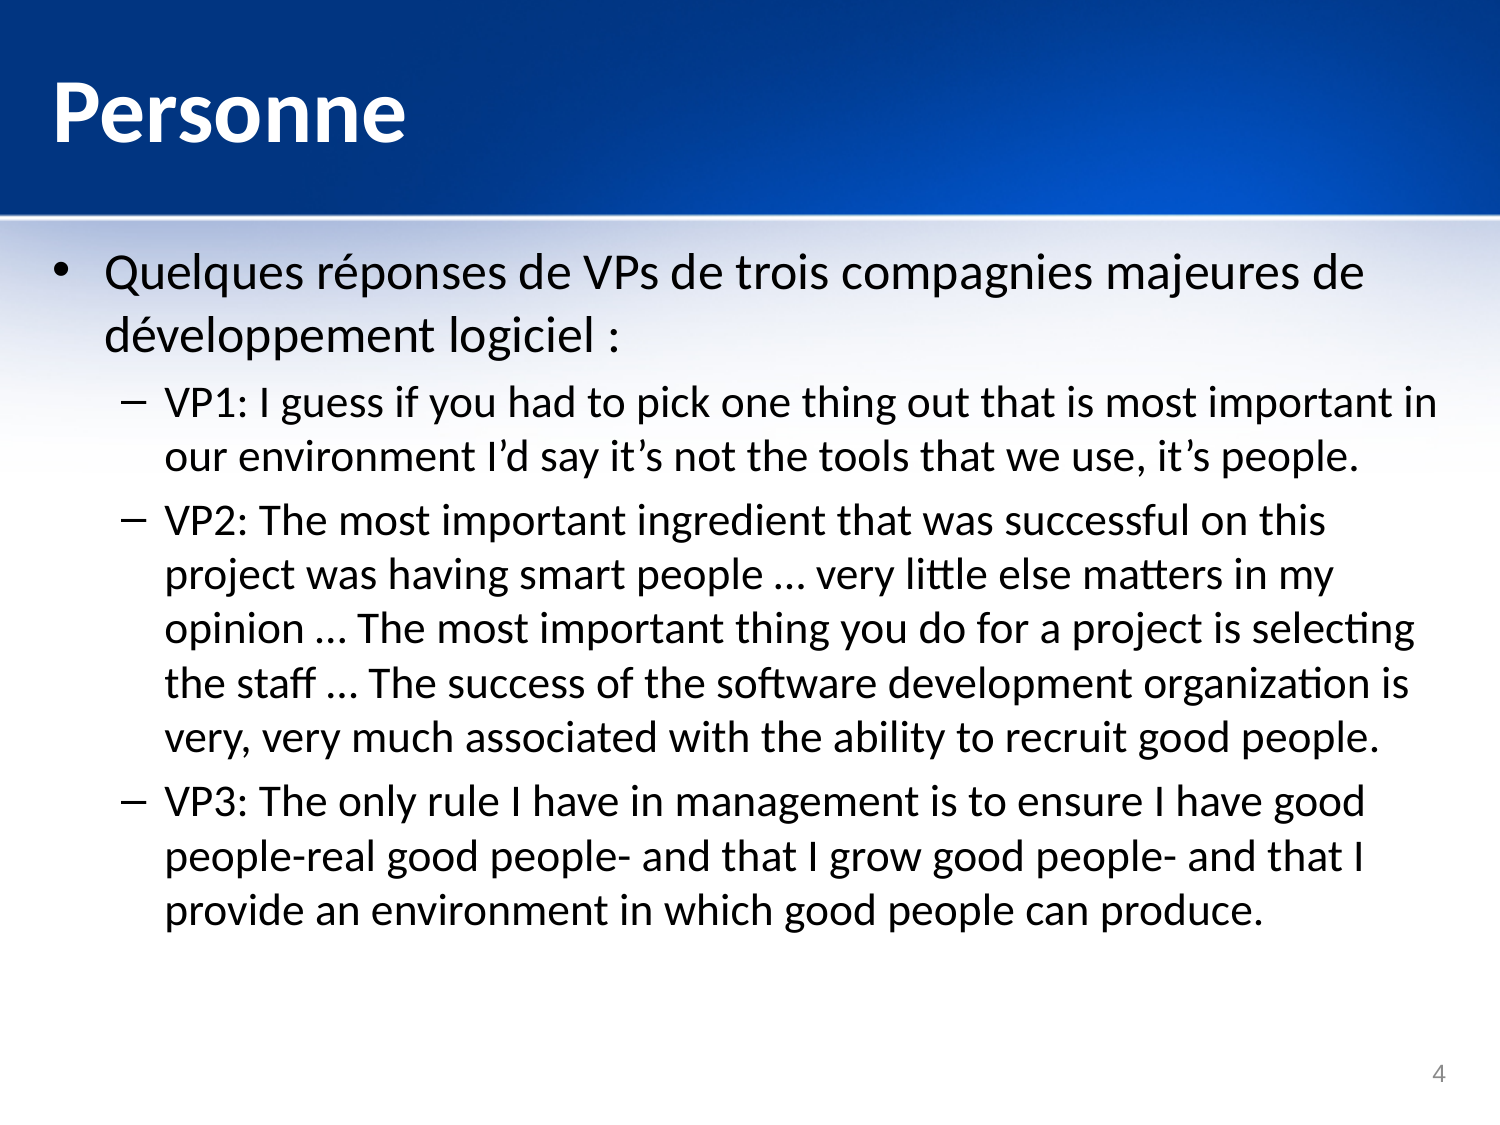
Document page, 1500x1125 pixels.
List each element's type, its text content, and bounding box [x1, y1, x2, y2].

picture [0, 0, 1500, 1125]
list Quelques réponses de VPs de trois compagnies majeures de développement logiciel : VP1: I guess if you had to pick one thing out that is most important in our environment I’d say it’s not the tools that we use, it’s people. VP2: The most important ingredient that was successful on this project was having smart people … very little else matters in my opinion … The most important thing you do for a project is selecting the staff … The success of the software development organization is very, very much associated with the ability to recruit good people. VP3: The only rule I have in management is to ensure I have good people-real good people- and that I grow good people- and that I provide an environment in which good people can produce. [37, 230, 1463, 1031]
title Personne [37, 12, 1225, 200]
slide_number 4 [1111, 1042, 1462, 1103]
